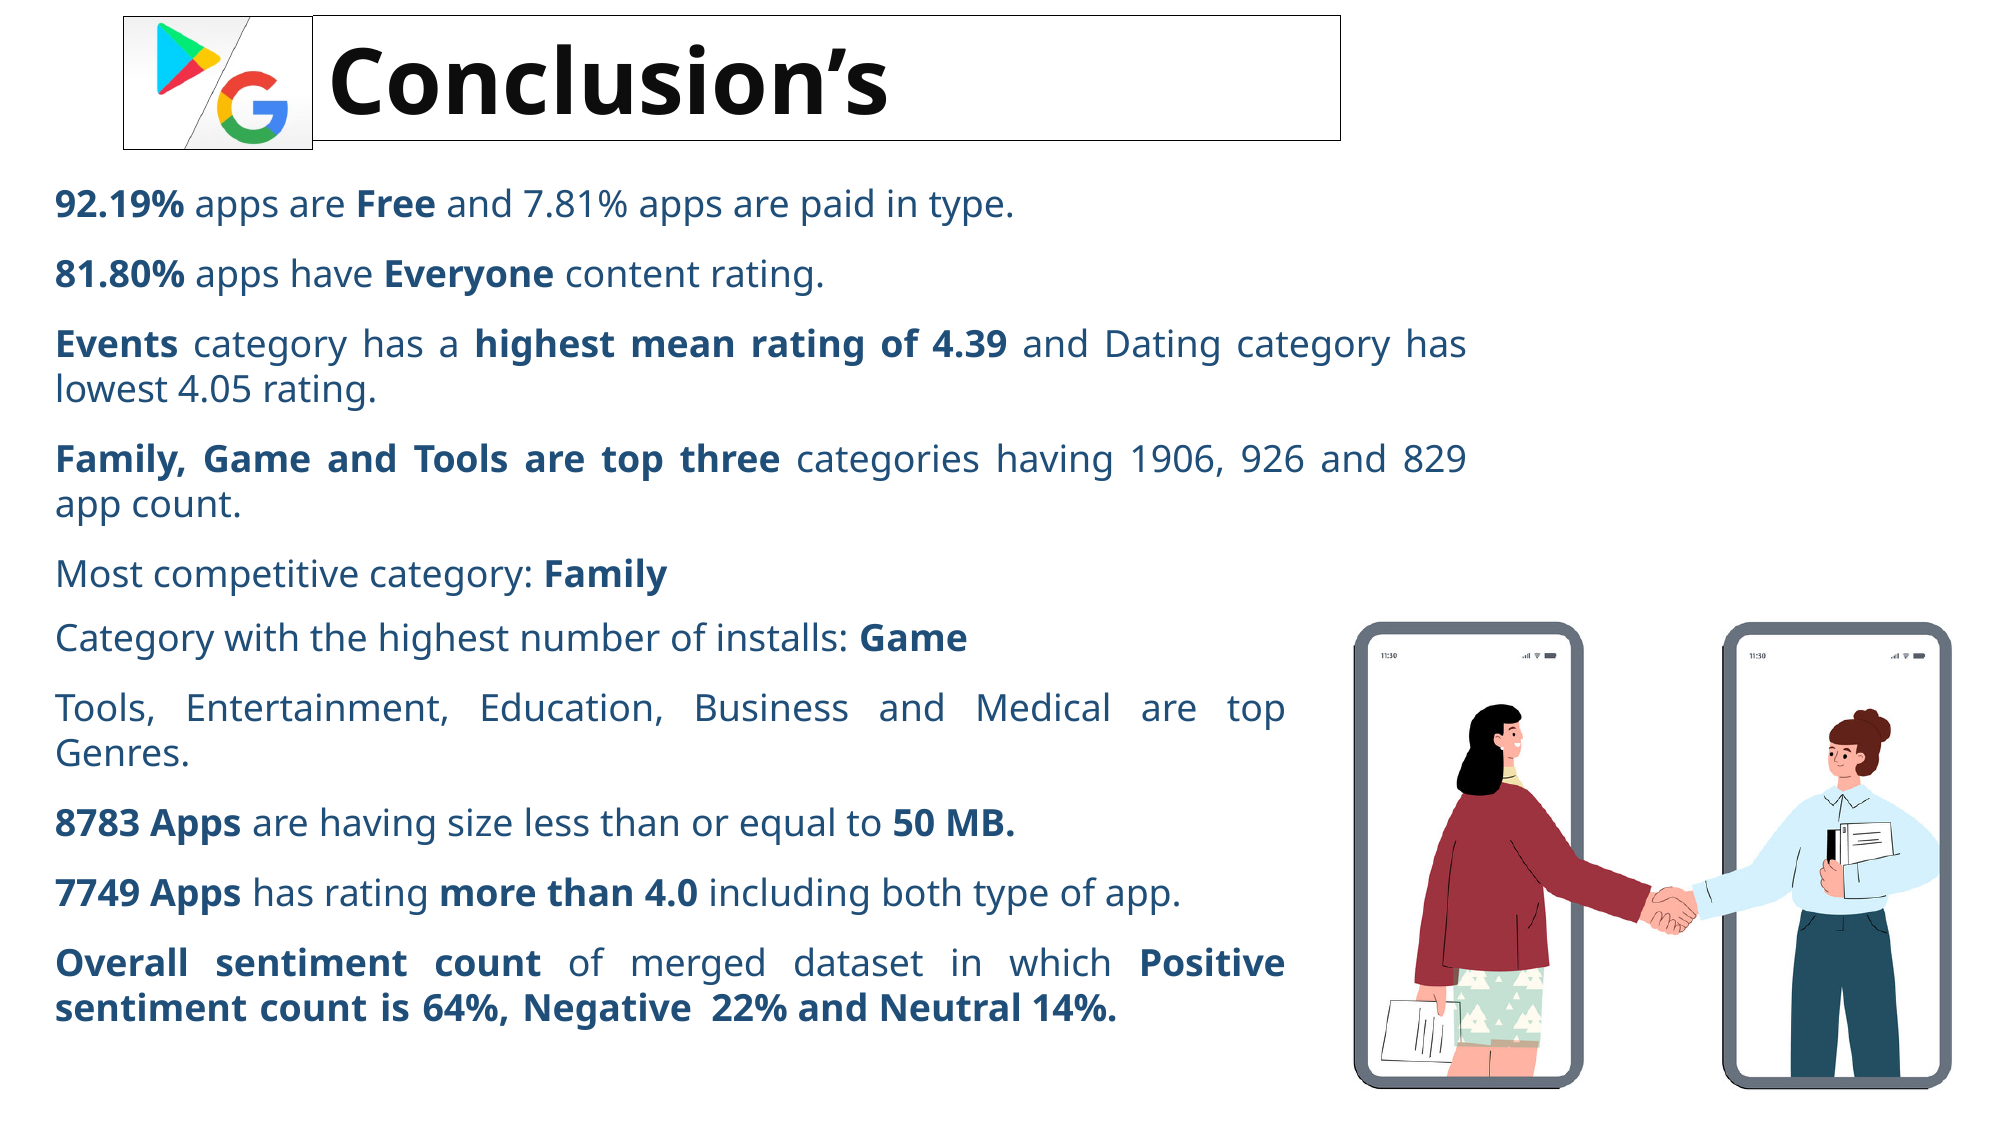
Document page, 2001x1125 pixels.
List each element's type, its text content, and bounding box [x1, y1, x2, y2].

text_box Conclusion’s [313, 15, 1341, 141]
text_box 92.19% apps are Free and 7.81% apps are paid in type. 81.80% apps have Everyone content rating. Events category has a highest mean rating of 4.39 and Dating category has lowest 4.05 rating. Family, Game and Tools are top three categories having 1906, 926 and 829 app count. Most competitive category: Family [34, 172, 1482, 603]
text_box Category with the highest number of installs: Game Tools, Entertainment, Education, Business and Medical are top Genres. 8783 Apps are having size less than or equal to 50 MB. 7749 Apps has rating more than 4.0 including both type of app. Overall sentiment count of merged dataset in which Positive sentiment count is 64%, Negative 22% and Neutral 14%. [34, 606, 1301, 1037]
picture [123, 15, 313, 150]
picture [1340, 579, 1966, 1105]
